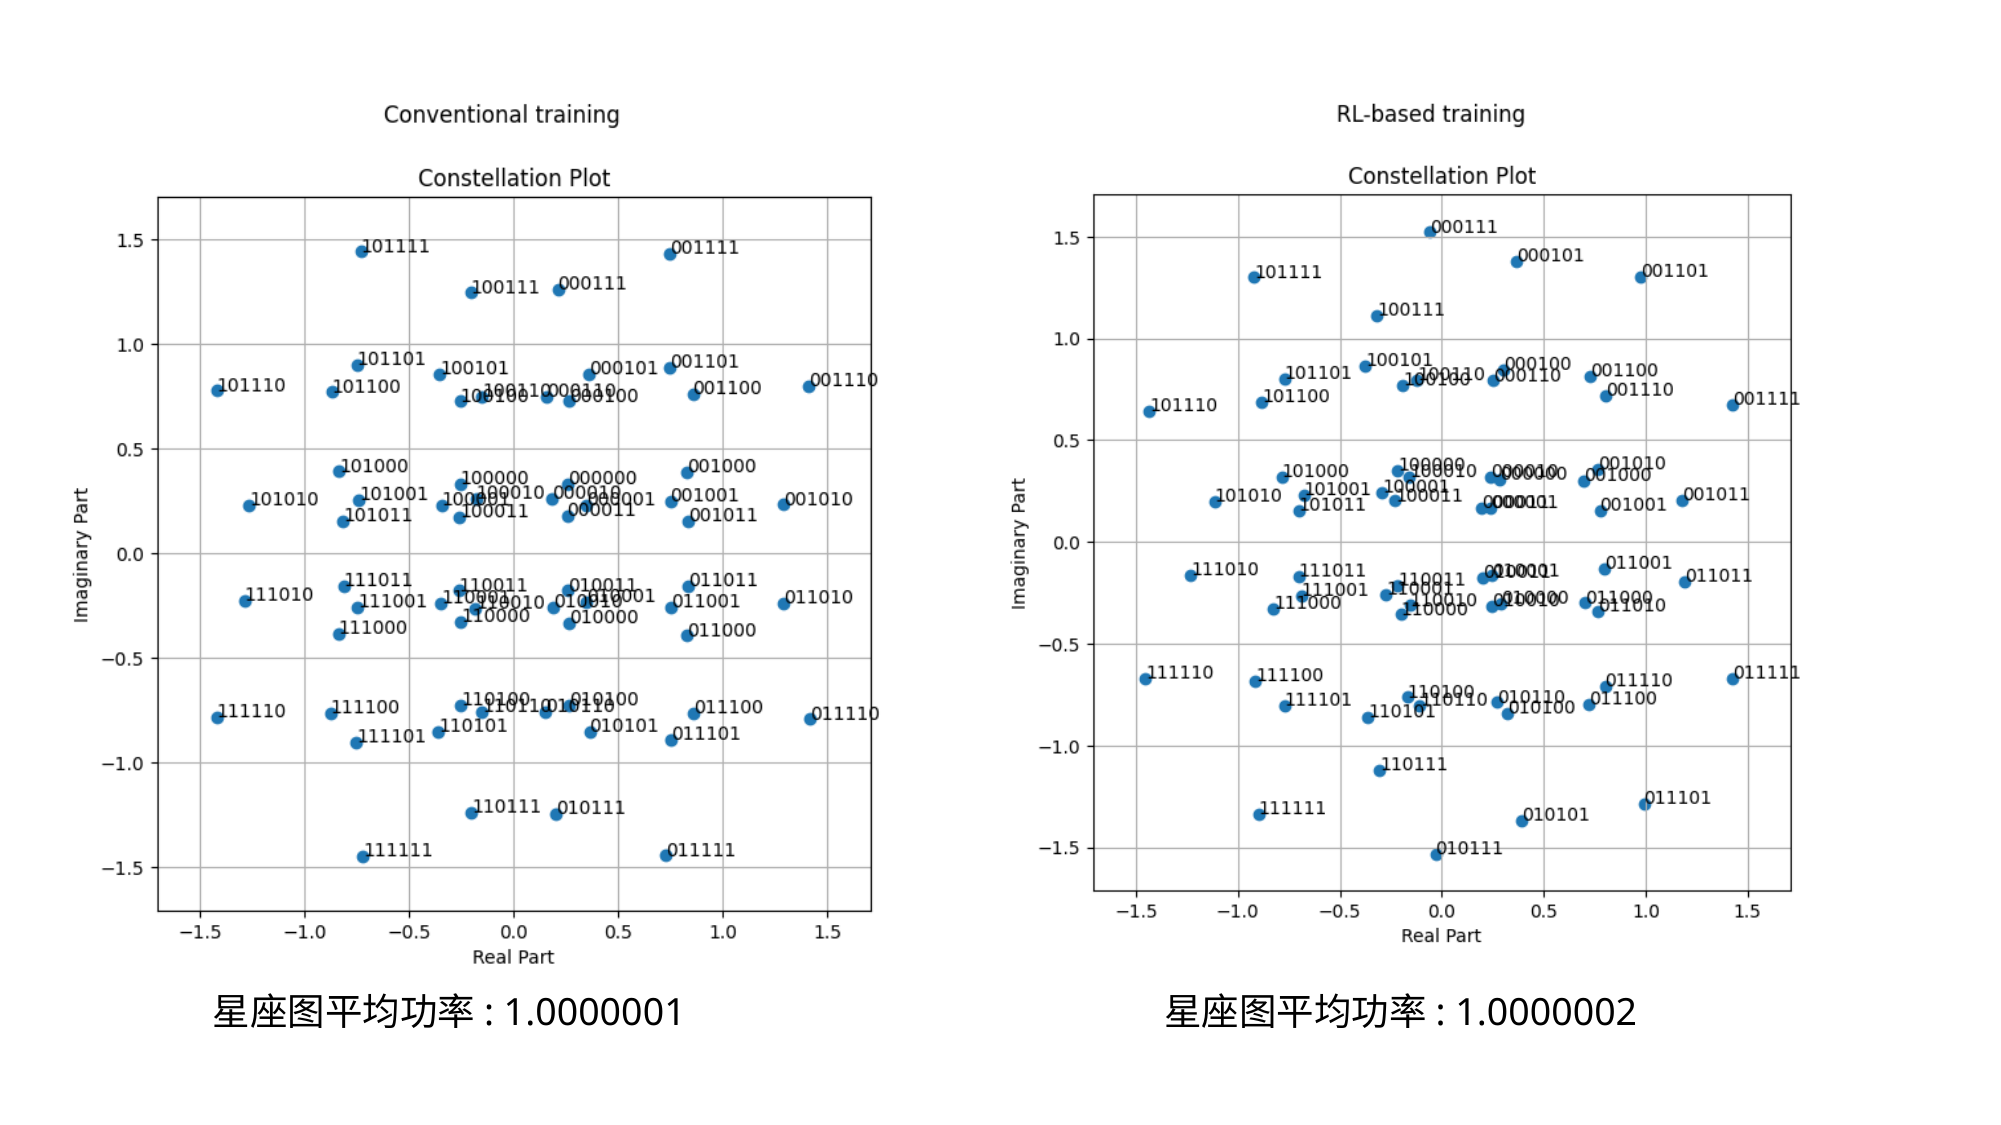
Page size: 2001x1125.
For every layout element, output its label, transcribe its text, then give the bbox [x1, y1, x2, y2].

text_box 星座图平均功率: 1.0000001 [197, 981, 746, 1040]
text_box 星座图平均功率: 1.0000002 [1149, 980, 2000, 1040]
picture [61, 91, 893, 981]
picture [999, 91, 1814, 960]
